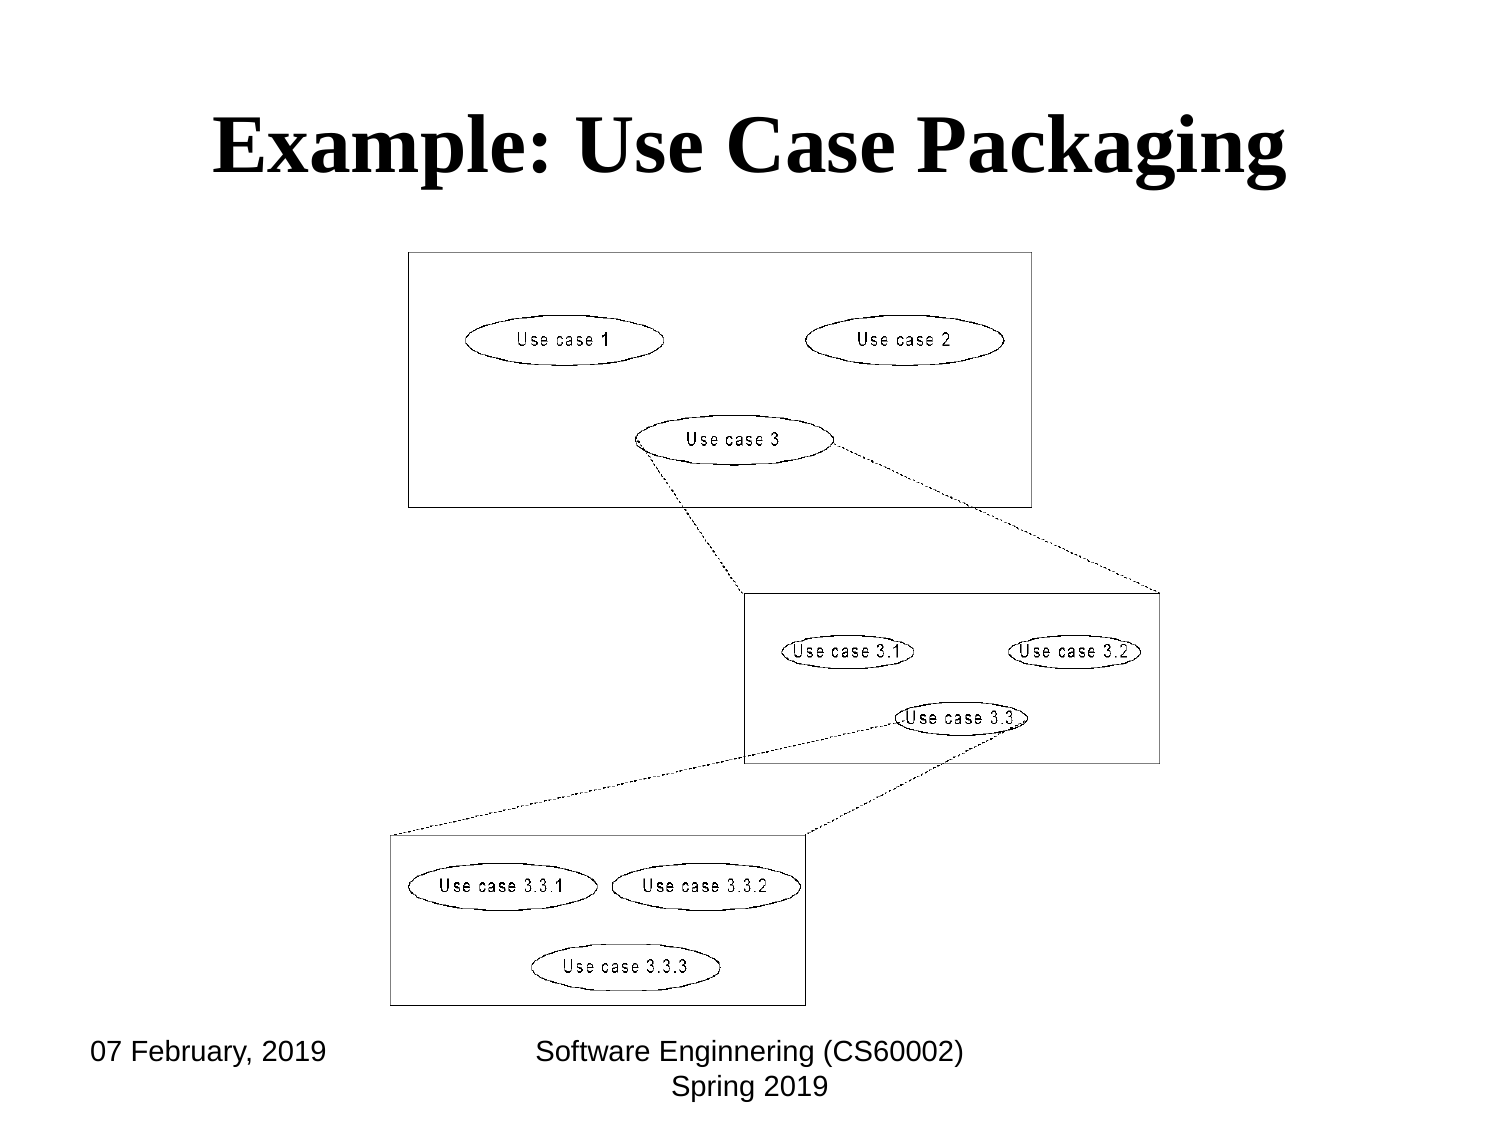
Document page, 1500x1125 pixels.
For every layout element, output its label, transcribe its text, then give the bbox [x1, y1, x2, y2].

footer Software Enginnering (CS60002) Spring 2019 [512, 1024, 988, 1103]
picture [387, 249, 1163, 1007]
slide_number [75, 1024, 425, 1103]
title Example: Use Case Packaging [75, 45, 1425, 233]
